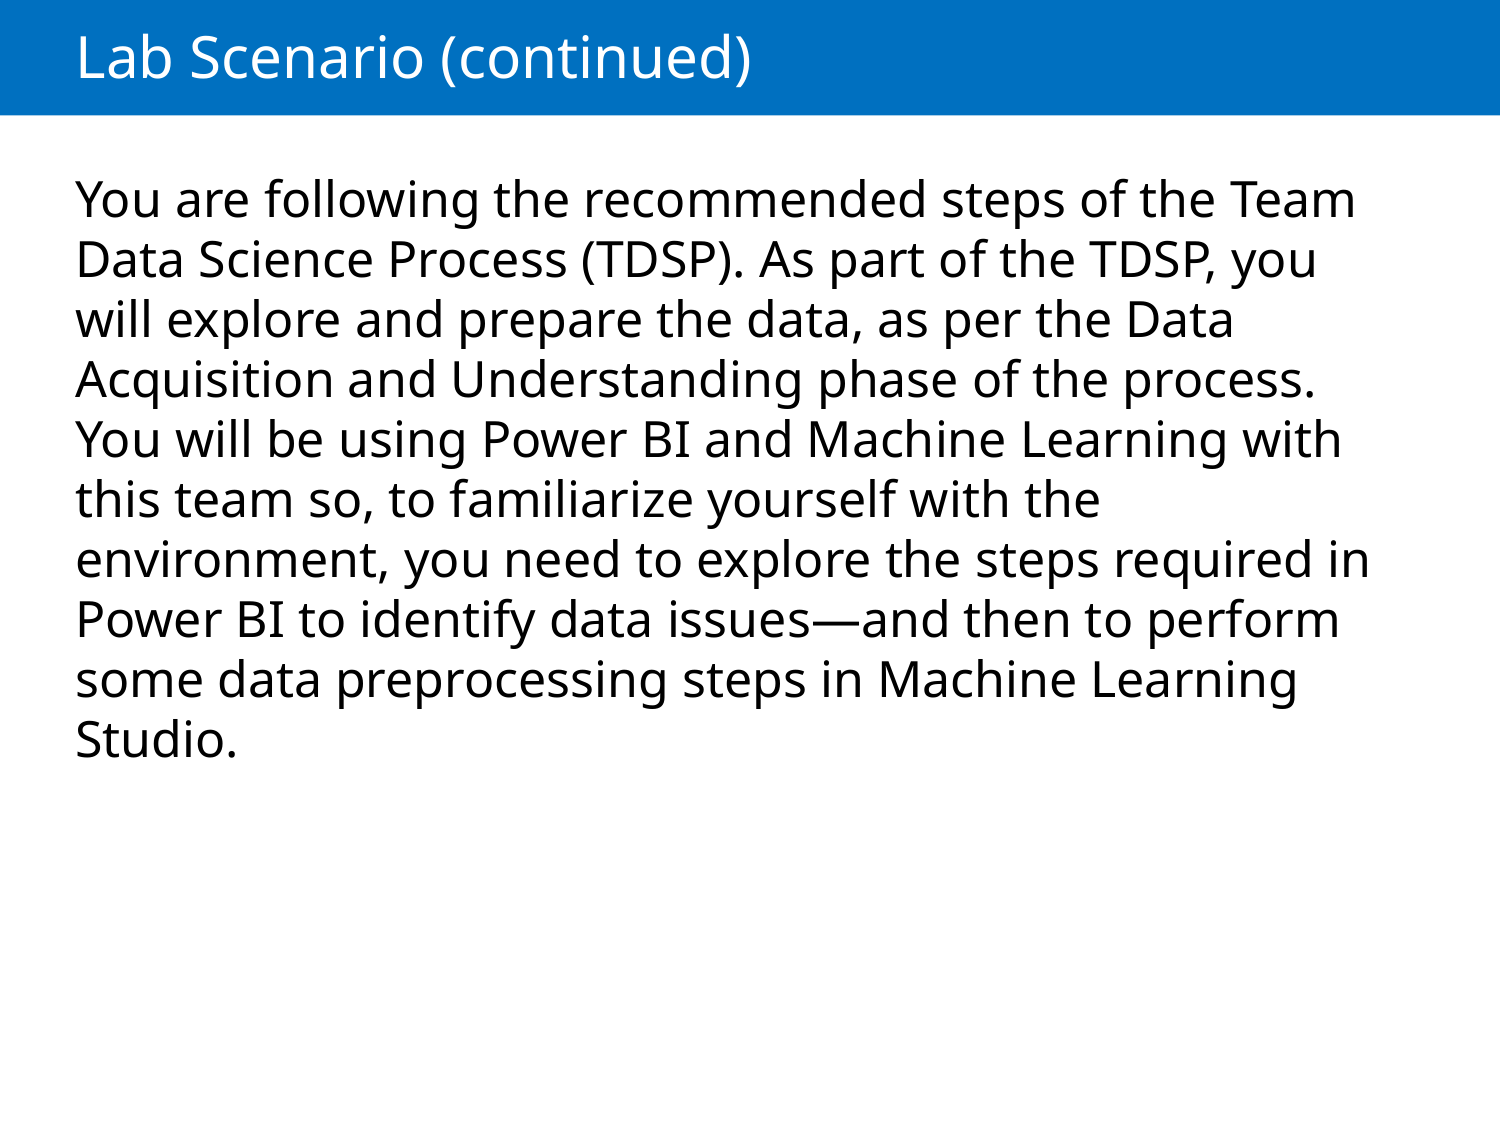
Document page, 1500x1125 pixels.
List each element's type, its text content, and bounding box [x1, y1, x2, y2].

list You are following the recommended steps of the Team Data Science Process (TDSP). As part of the TDSP, you will explore and prepare the data, as per the Data Acquisition and Understanding phase of the process. You will be using Power BI and Machine Learning with this team so, to familiarize yourself with the environment, you need to explore the steps required in Power BI to identify data issues—and then to perform some data preprocessing steps in Machine Learning Studio. [74, 167, 1408, 1013]
title Lab Scenario (continued) [75, 0, 1351, 122]
